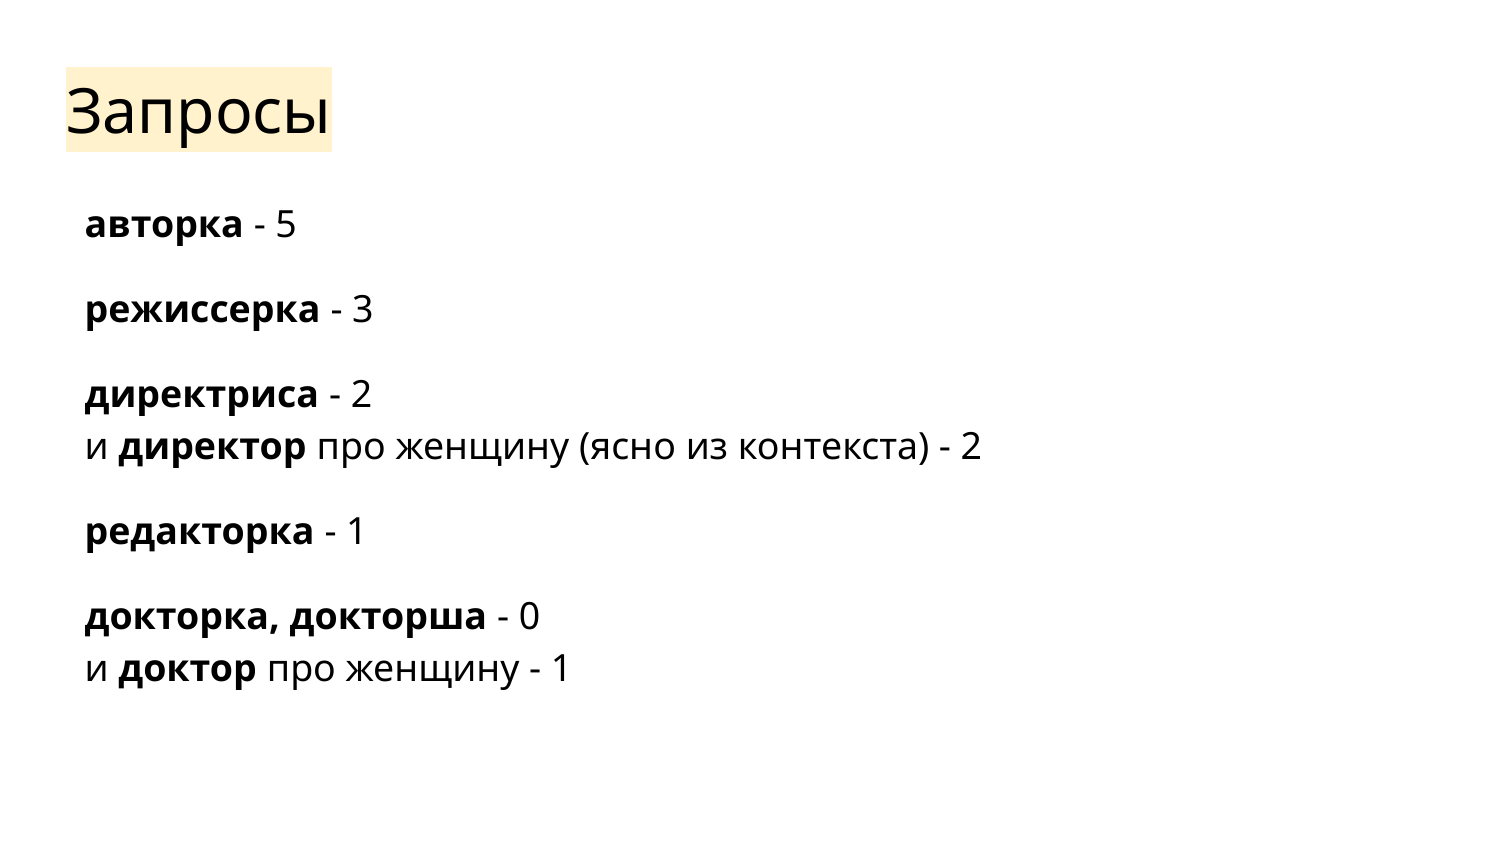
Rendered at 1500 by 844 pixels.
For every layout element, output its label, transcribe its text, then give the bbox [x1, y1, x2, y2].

title Запросы [51, 56, 1449, 151]
list авторка - 5 режиссерка - 3 директриса - 2 и директор про женщину (ясно из контекста) - 2 редакторка - 1 докторка, докторша - 0 и доктор про женщину - 1 [69, 178, 1240, 736]
